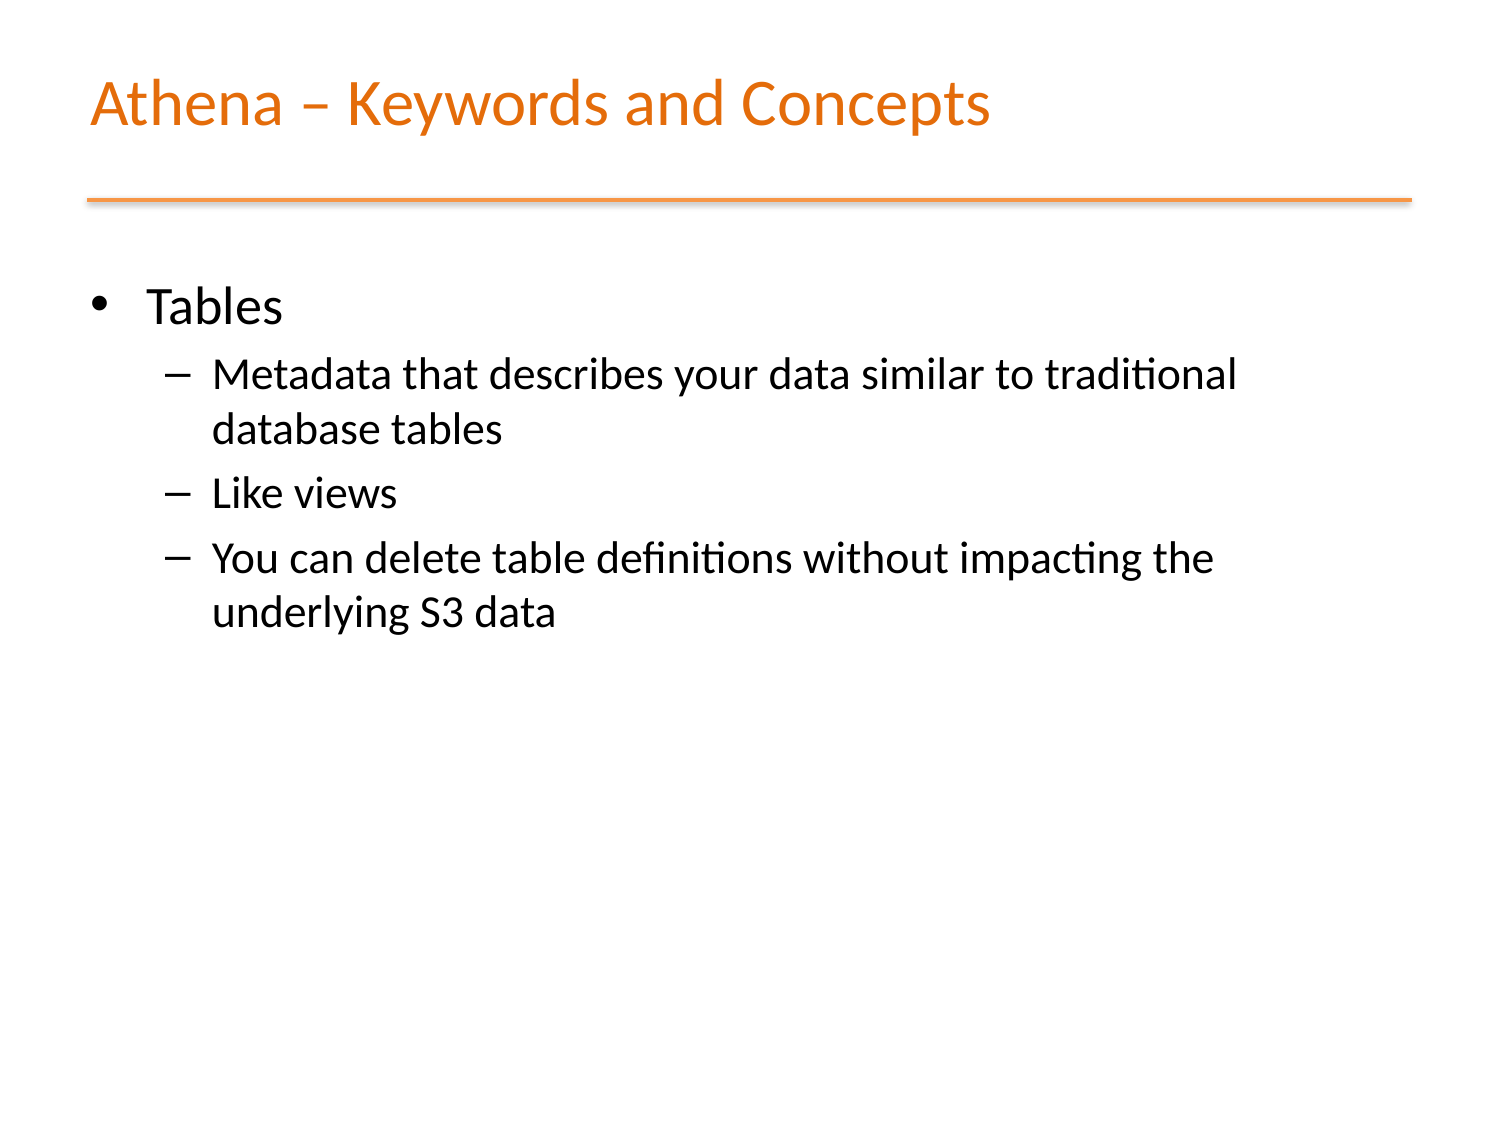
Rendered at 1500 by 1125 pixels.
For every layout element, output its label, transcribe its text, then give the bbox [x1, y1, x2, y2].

title Athena – Keywords and Concepts [75, 45, 1425, 233]
list Tables Metadata that describes your data similar to traditional database tables Like views You can delete table definitions without impacting the underlying S3 data [75, 262, 1425, 1005]
